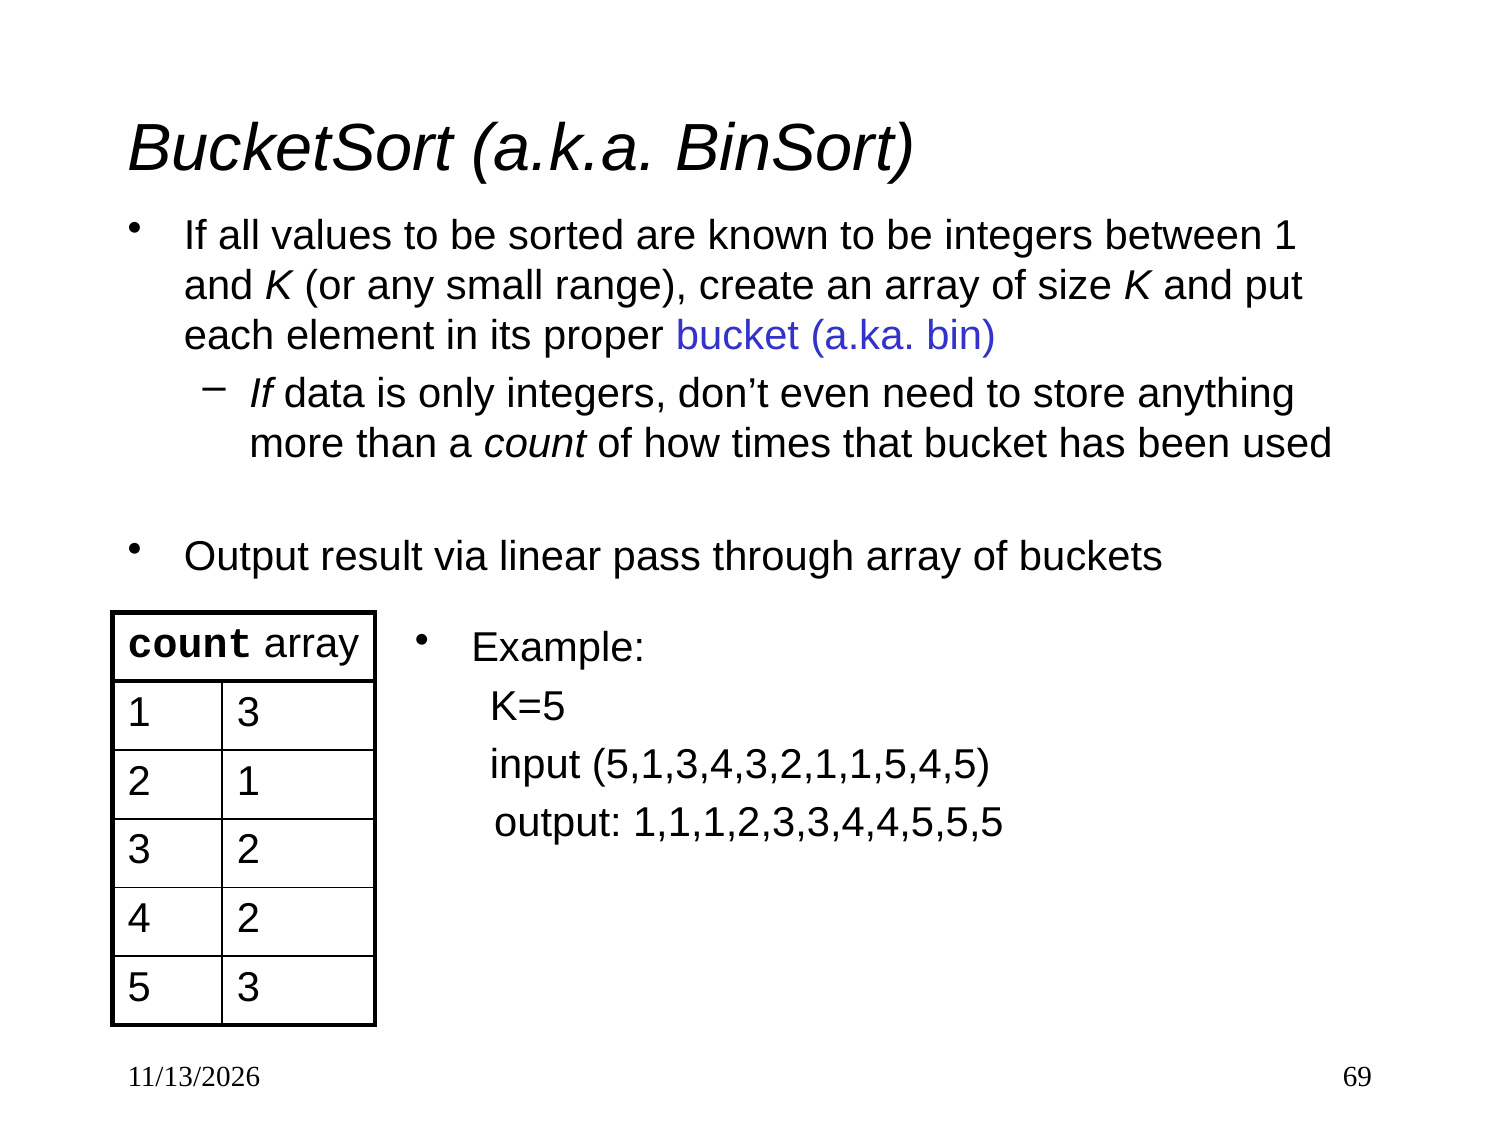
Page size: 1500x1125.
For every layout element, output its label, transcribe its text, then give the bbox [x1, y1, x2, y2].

table_cell 3 [115, 820, 221, 887]
table_cell 4 [115, 888, 221, 955]
table_cell 5 [115, 957, 221, 1023]
table_header count array [115, 615, 373, 679]
text_box Example: K=5 input (5,1,3,4,3,2,1,1,5,4,5) output: 1,1,1,2,3,3,4,4,5,5,5 [399, 612, 1500, 1038]
table_cell 2 [223, 820, 373, 887]
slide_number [112, 1049, 426, 1125]
table_cell 3 [223, 683, 373, 749]
table_cell 2 [223, 888, 373, 955]
table_cell 3 [223, 957, 373, 1023]
title BucketSort (a.k.a. BinSort) [112, 49, 1388, 199]
table_cell 1 [223, 751, 373, 818]
list If all values to be sorted are known to be integers between 1 and K (or any small range), create an array of size K and put each element in its proper bucket (a.ka. bin) If data is only integers, don’t even need to store anything more than a count of how times that bucket has been used Output result via linear pass through array of buckets [112, 199, 1388, 626]
slide_number 69 [1074, 1049, 1388, 1125]
table_cell 1 [115, 683, 221, 749]
table_cell 2 [115, 751, 221, 818]
